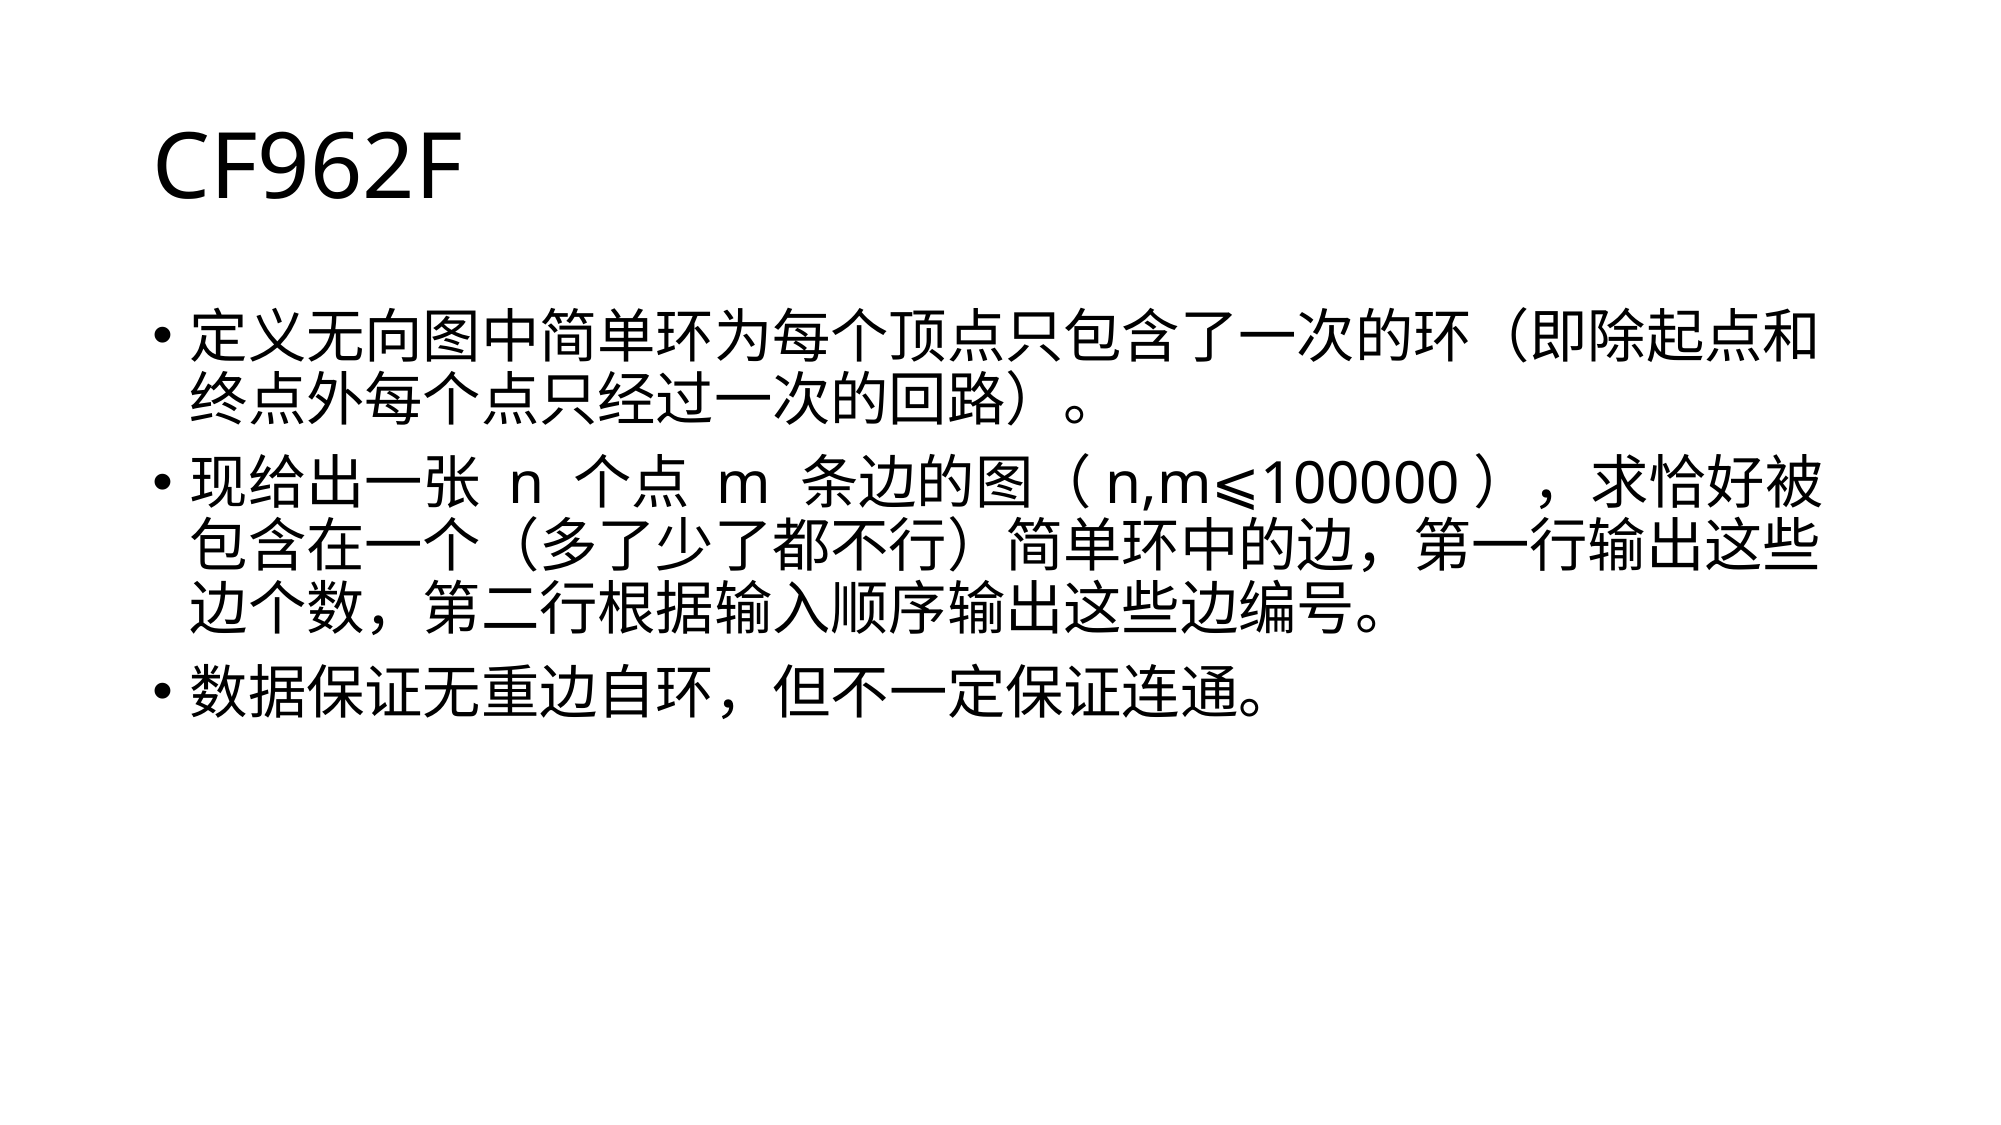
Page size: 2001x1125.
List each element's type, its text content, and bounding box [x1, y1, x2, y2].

title CF962F [137, 59, 1863, 278]
list 定义无向图中简单环为每个顶点只包含了一次的环（即除起点和终点外每个点只经过一次的回路）。 现给出一张 n 个点 m 条边的图（n,m⩽100000），求恰好被包含在一个（多了少了都不行）简单环中的边，第一行输出这些边个数，第二行根据输入顺序输出这些边编号。 数据保证无重边自环，但不一定保证连通。 [137, 299, 1863, 1014]
